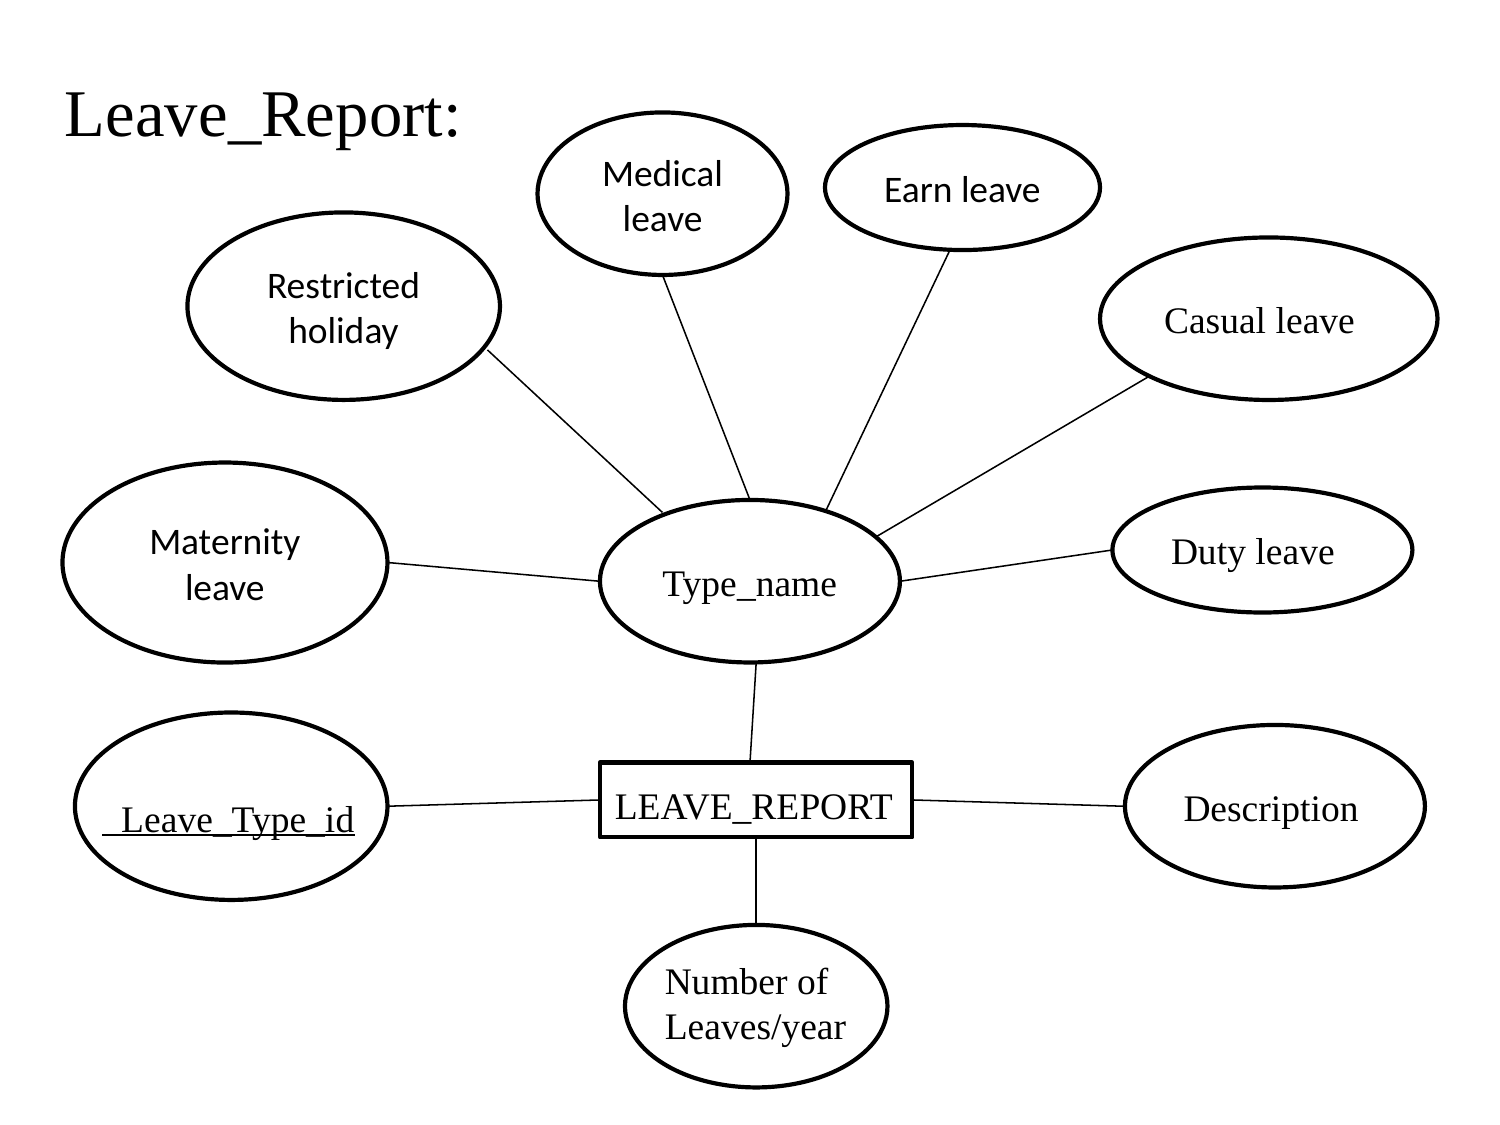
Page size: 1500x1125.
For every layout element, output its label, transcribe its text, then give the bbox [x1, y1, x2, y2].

text_box Casual leave [1097, 235, 1440, 403]
text_box [72, 710, 387, 846]
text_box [387, 799, 601, 807]
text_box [755, 318, 1019, 445]
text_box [487, 349, 663, 513]
text_box Earn leave [822, 122, 1103, 253]
text_box Medical leave [535, 110, 790, 278]
text_box Leave_Report: [49, 62, 488, 158]
text_box Number of Leaves/year [649, 949, 865, 1055]
text_box Restricted holiday [185, 210, 503, 403]
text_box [702, 709, 804, 716]
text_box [912, 799, 1126, 807]
text_box Maternity leave [60, 460, 390, 665]
text_box Leave_Type_id [87, 787, 438, 848]
text_box [622, 956, 890, 1090]
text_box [899, 549, 1113, 582]
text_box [874, 375, 1150, 538]
text_box [88, 848, 374, 903]
text_box [598, 760, 914, 799]
text_box Description [1123, 722, 1428, 890]
text_box LEAVE_REPORT [600, 774, 938, 835]
text_box [598, 814, 914, 839]
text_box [387, 562, 601, 582]
text_box Type_name [598, 497, 902, 665]
text_box Duty leave [1110, 485, 1415, 615]
text_box [659, 922, 854, 949]
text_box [593, 343, 819, 432]
